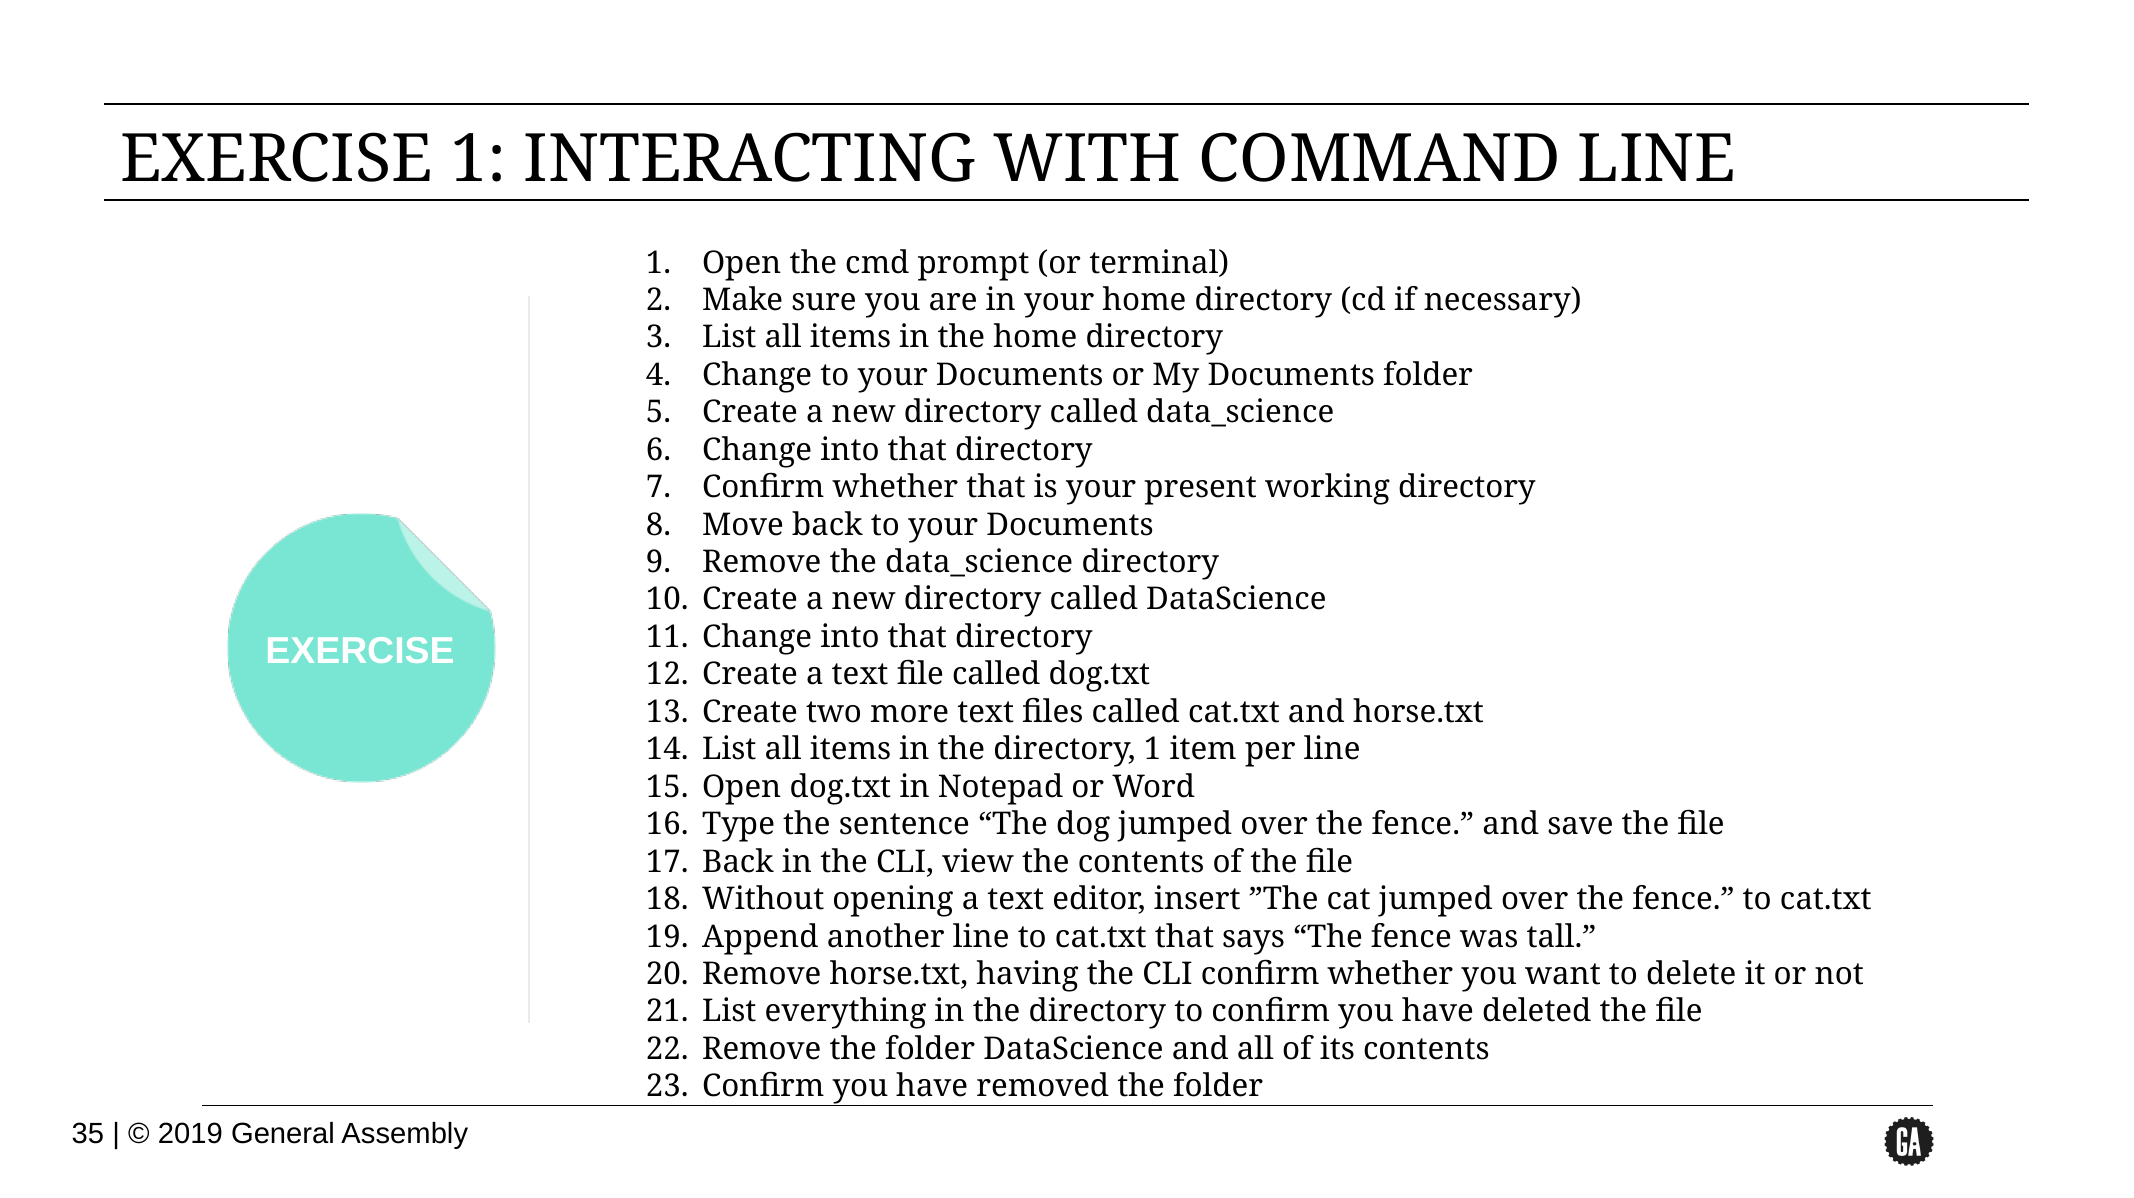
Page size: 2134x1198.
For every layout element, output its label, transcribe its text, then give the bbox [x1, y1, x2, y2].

picture [1888, 1117, 1934, 1166]
text_box Open the cmd prompt (or terminal) Make sure you are in your home directory (cd if necessary) List all items in the home directory Change to your Documents or My Documents folder Create a new directory called data_science Change into that directory Confirm whether that is your present working directory Move back to your Documents Remove the data_science directory Create a new directory called DataScience Change into that directory Create a text file called dog.txt Create two more text files called cat.txt and horse.txt List all items in the directory, 1 item per line Open dog.txt in Notepad or Word Type the sentence “The dog jumped over the fence.” and save the file Back in the CLI, view the contents of the file Without opening a text editor, insert ”The cat jumped over the fence.” to cat.txt Append another line to cat.txt that says “The fence was tall.” Remove horse.txt, having the CLI confirm whether you want to delete it or not List everything in the directory to confirm you have deleted the file Remove the folder DataScience and all of its contents Confirm you have removed the folder [631, 234, 1888, 1198]
title EXERCISE 1: INTERACTING WITH COMMAND LINE [104, 107, 2031, 183]
picture [227, 513, 496, 783]
